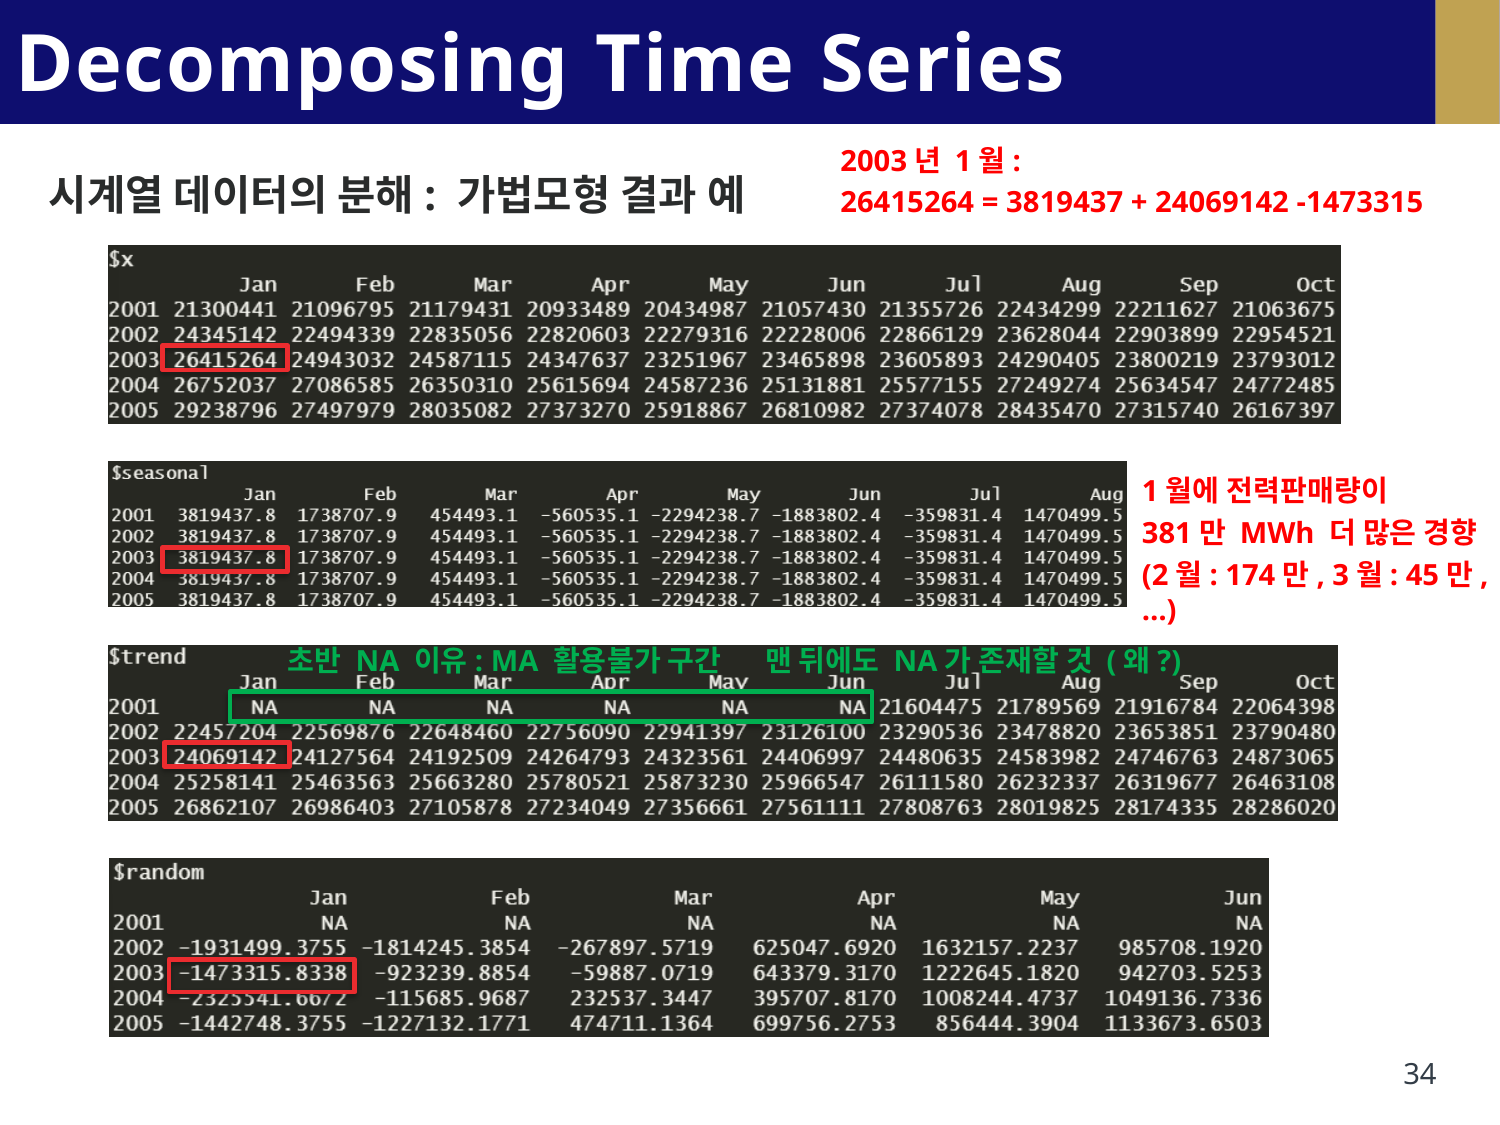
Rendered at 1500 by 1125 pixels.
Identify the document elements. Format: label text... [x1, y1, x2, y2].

slide_number 34 [1397, 1050, 1442, 1125]
text_box 1월에 전력판매량이 381만 MWh 더 많은 경향 (2월: 174만, 3월: 45만, …) [1139, 463, 1497, 627]
text_box 2003년 1월: 26415264 = 3819437 + 24069142 -1473315 [838, 132, 1456, 219]
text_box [109, 858, 1270, 1037]
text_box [108, 245, 1341, 424]
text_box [108, 461, 1127, 608]
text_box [154, 685, 882, 780]
text_box 시계열 데이터의 분해: 가법모형 결과 예 [46, 166, 802, 219]
title Decomposing Time Series Data [12, 10, 1254, 203]
picture [108, 645, 1338, 821]
